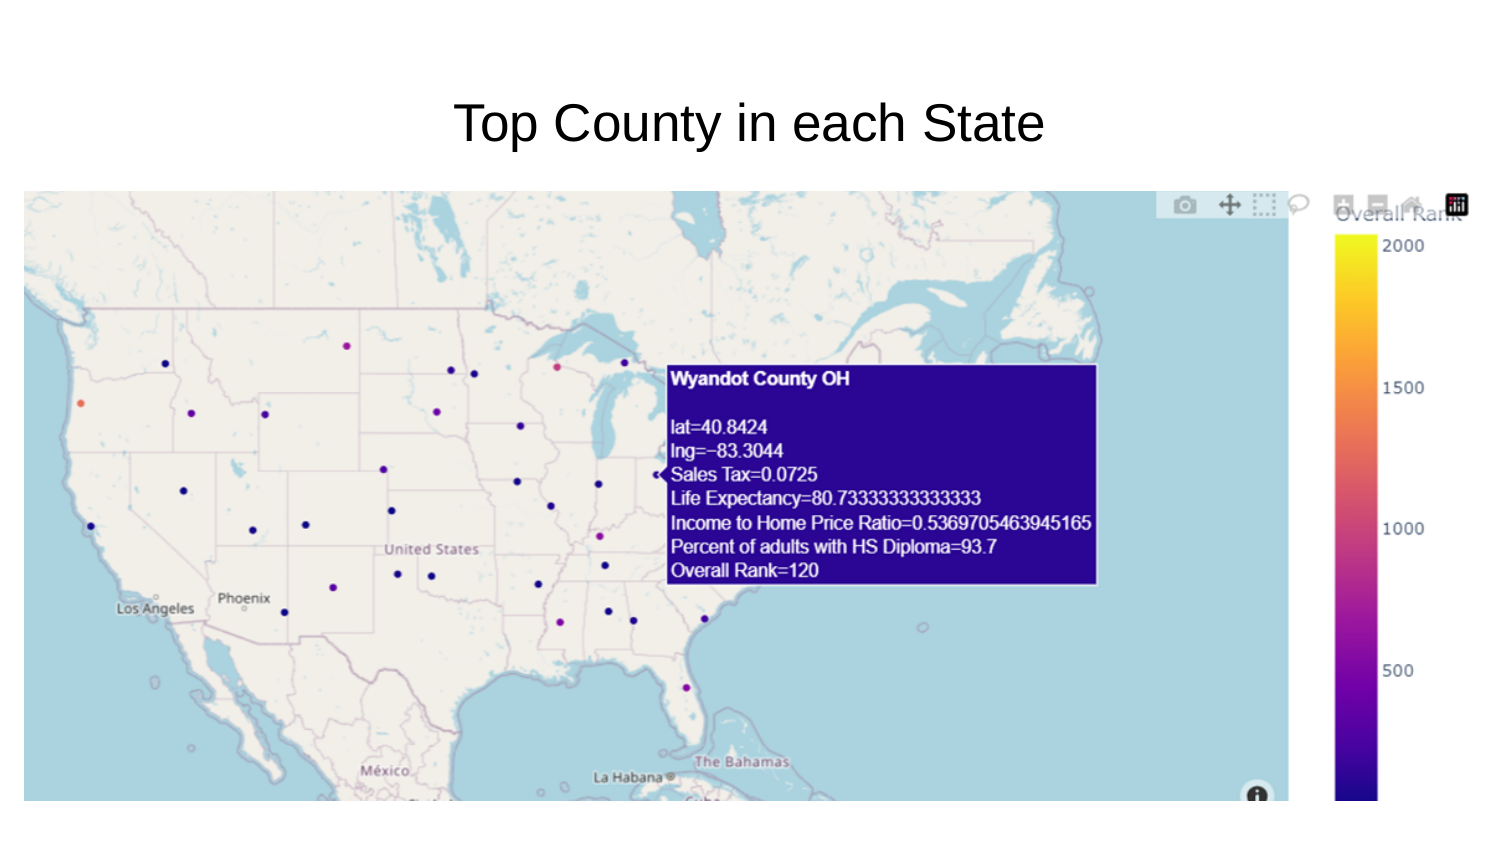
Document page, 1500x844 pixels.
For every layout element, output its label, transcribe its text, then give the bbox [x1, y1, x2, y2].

picture [24, 191, 1476, 802]
title Top County in each State [51, 72, 1449, 167]
